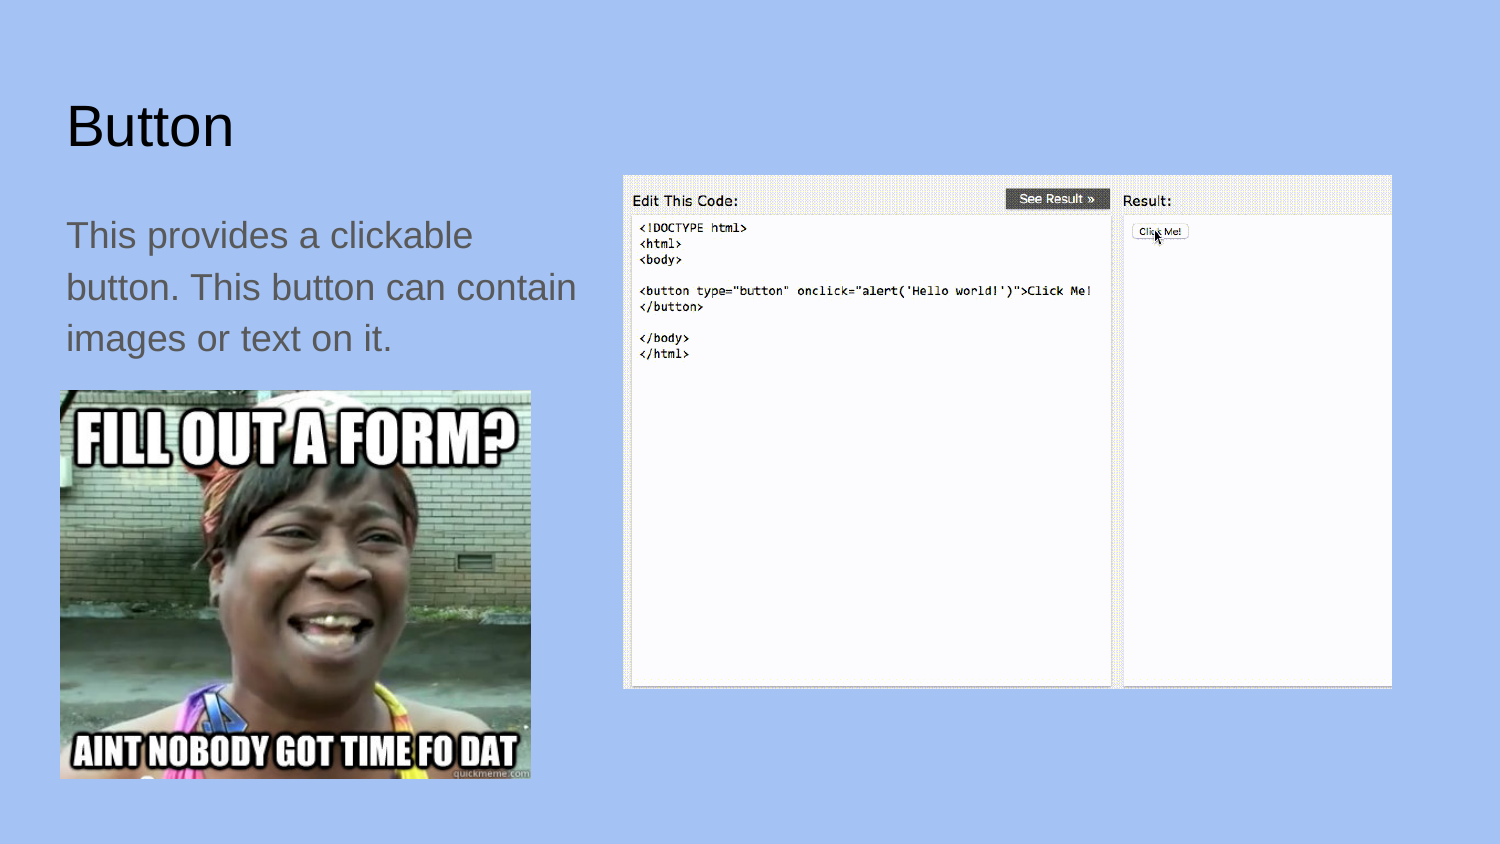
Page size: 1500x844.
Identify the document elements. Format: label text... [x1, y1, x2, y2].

title Button [51, 72, 1449, 167]
list This provides a clickable button. This button can contain images or text on it. [51, 189, 606, 750]
picture [60, 389, 532, 779]
picture [622, 175, 1393, 689]
